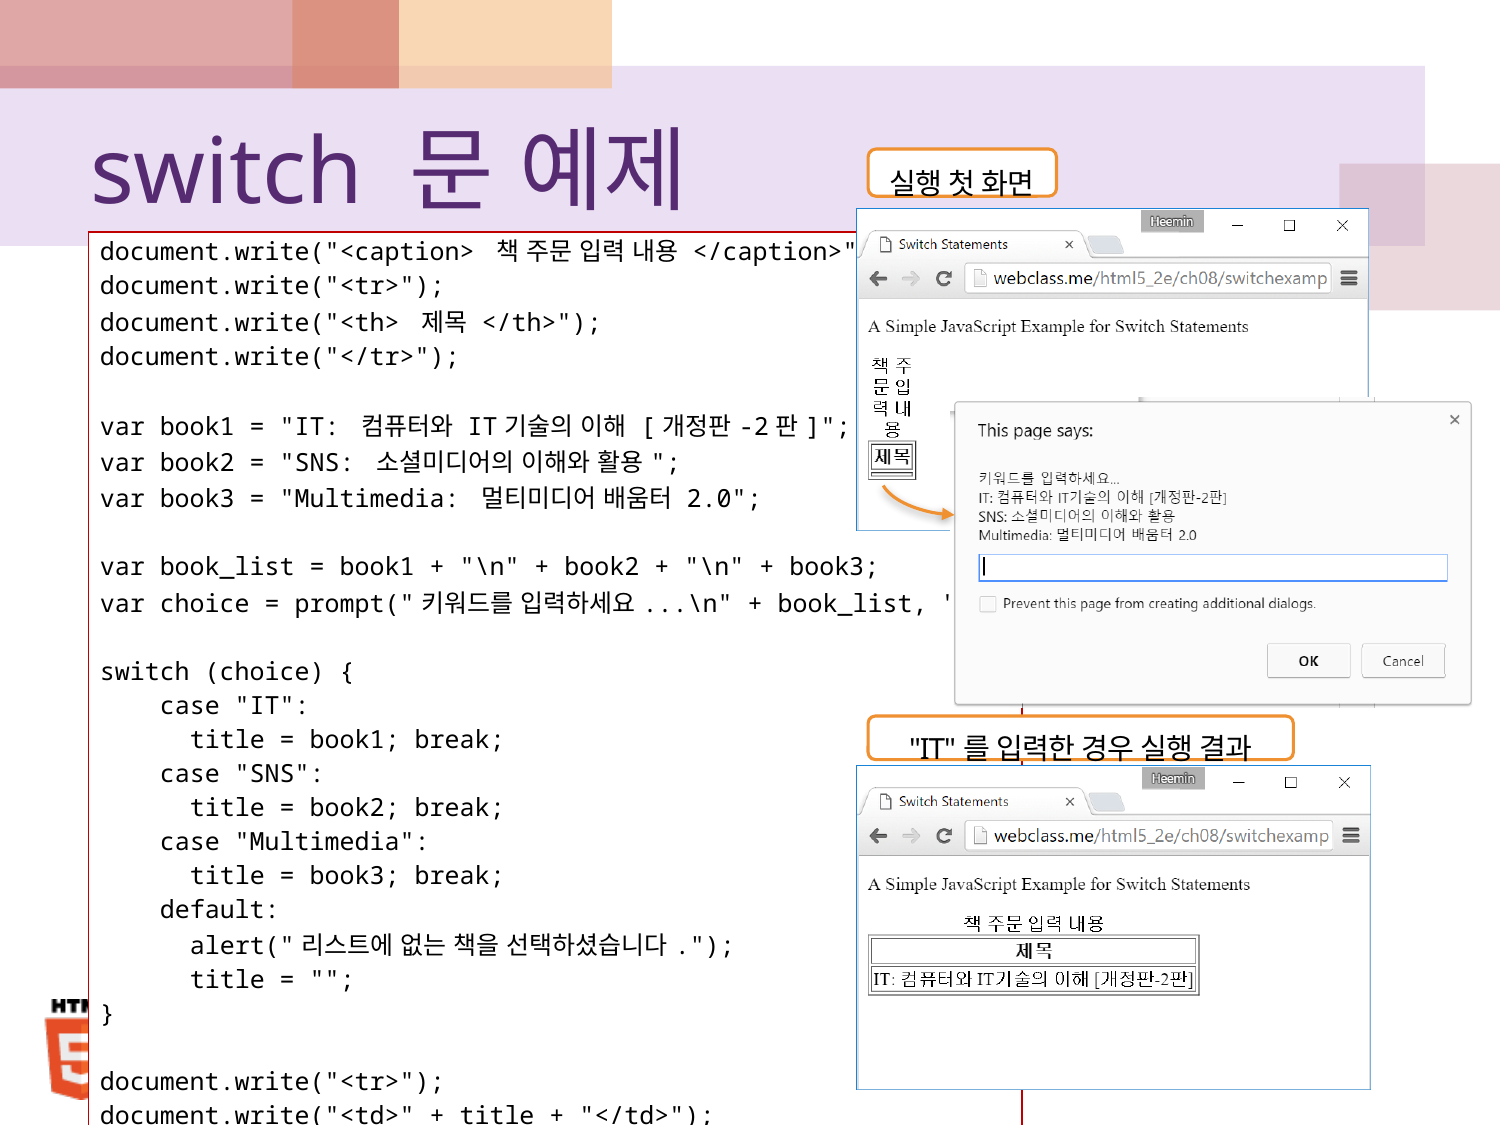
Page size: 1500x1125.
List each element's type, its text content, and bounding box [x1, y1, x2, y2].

title switch 문 예제 [75, 88, 1425, 246]
picture [31, 999, 88, 1100]
table_header document.write("<caption> 책 주문 입력 내용 </caption>"); document.write("<tr>"); document.write("<th> 제목 </th>"); document.write("</tr>"); var book1 = "IT: 컴퓨터와 IT기술의 이해 [개정판-2판]"; var book2 = "SNS: 소셜미디어의 이해와 활용"; var book3 = "Multimedia: 멀티미디어 배움터 2.0"; var book_list = book1 + "\n" + book2 + "\n" + book3; var choice = prompt("키워드를 입력하세요...\n" + book_list, ""); switch (choice) { case "IT": title = book1; break; case "SNS": title = book2; break; case "Multimedia": title = book3; break; default: alert("리스트에 없는 책을 선택하셨습니다."); title = ""; } document.write("<tr>"); document.write("<td>" + title + "</td>"); document.write("</tr>"); [89, 233, 1021, 1125]
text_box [855, 148, 1476, 1091]
